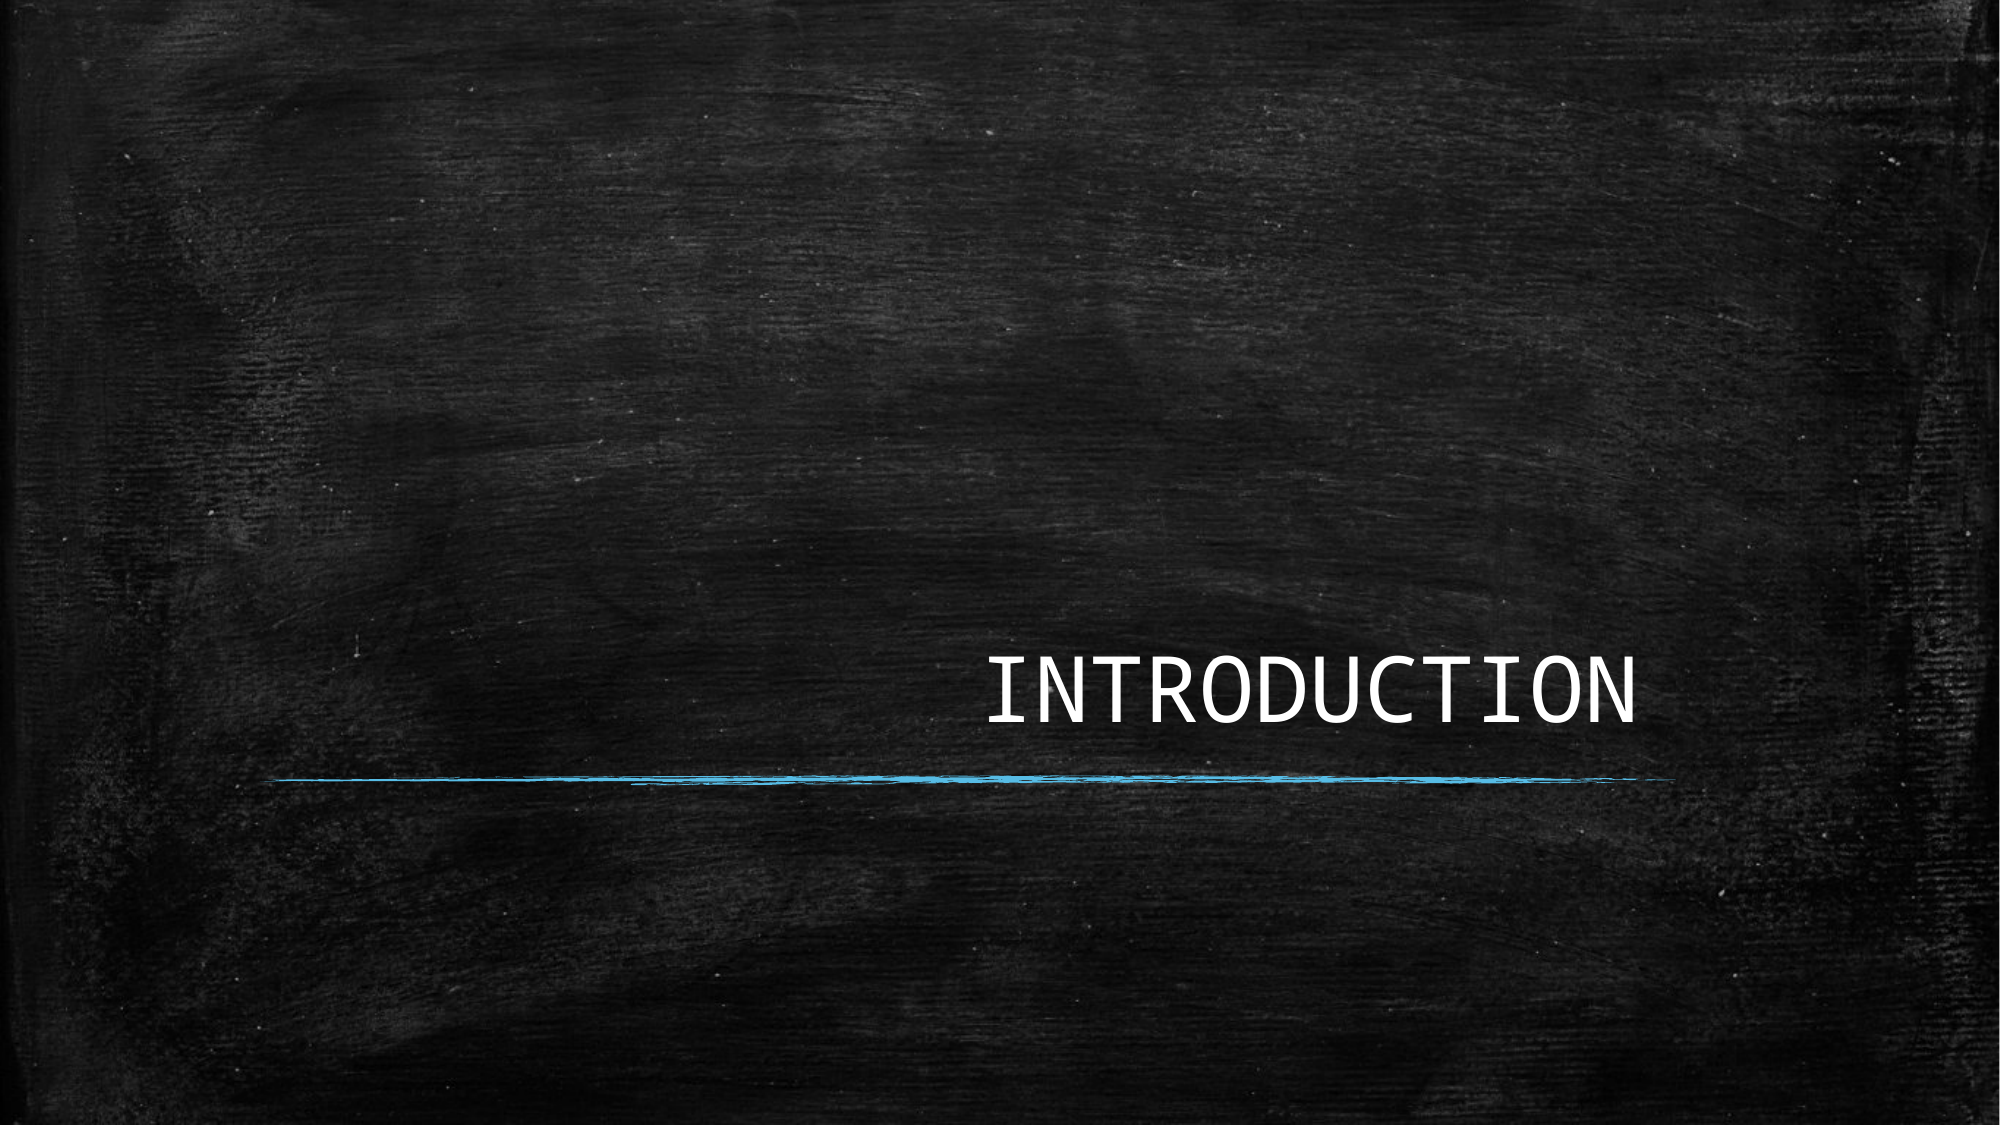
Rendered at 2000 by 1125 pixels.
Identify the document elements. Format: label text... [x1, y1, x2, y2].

title INTRODUCTION [249, 312, 1750, 750]
